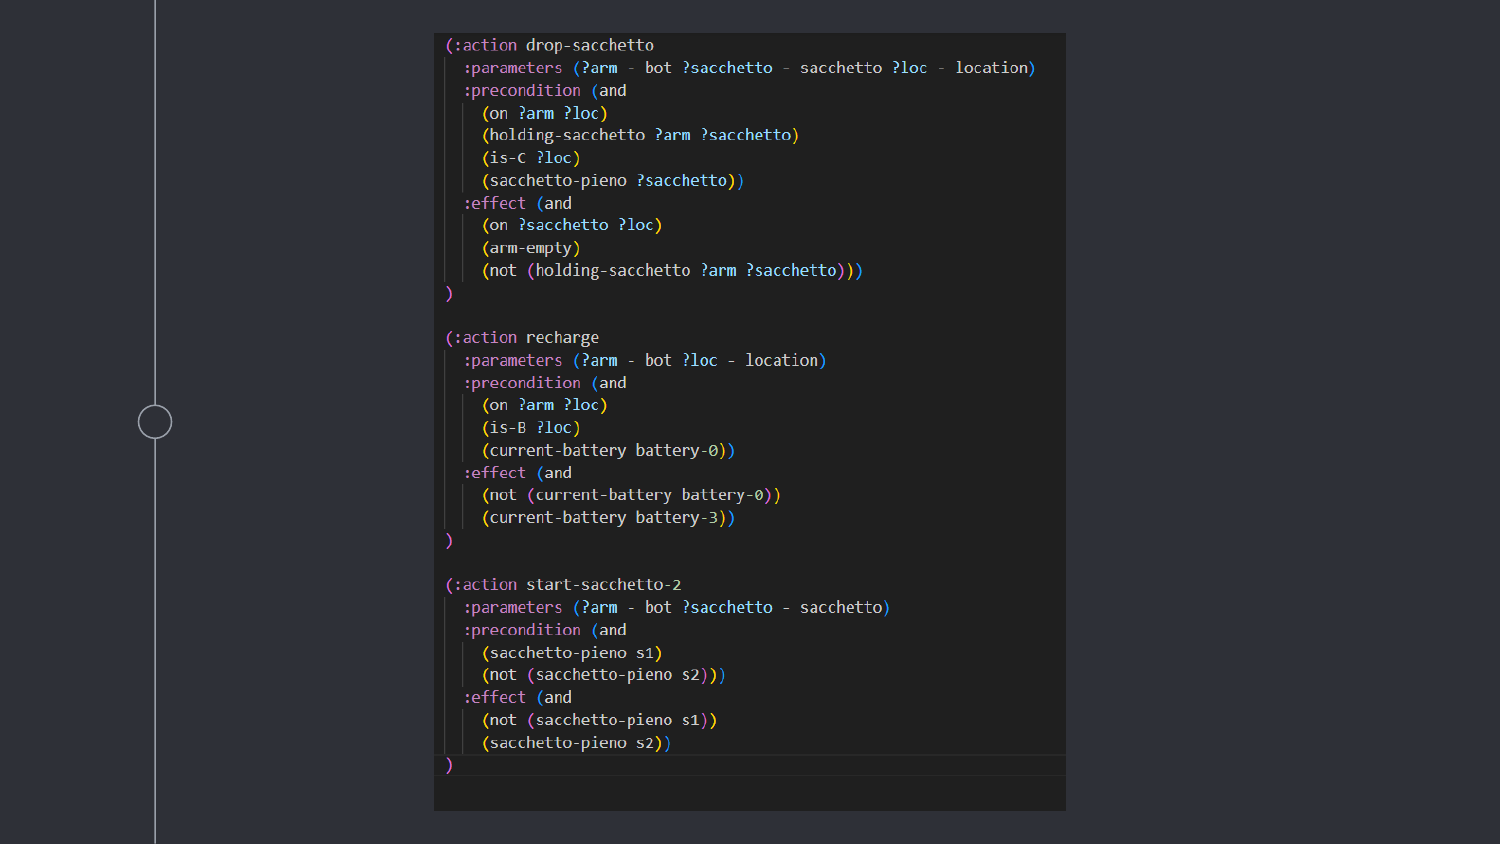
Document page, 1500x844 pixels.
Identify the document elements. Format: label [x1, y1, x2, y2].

picture [434, 32, 1066, 811]
